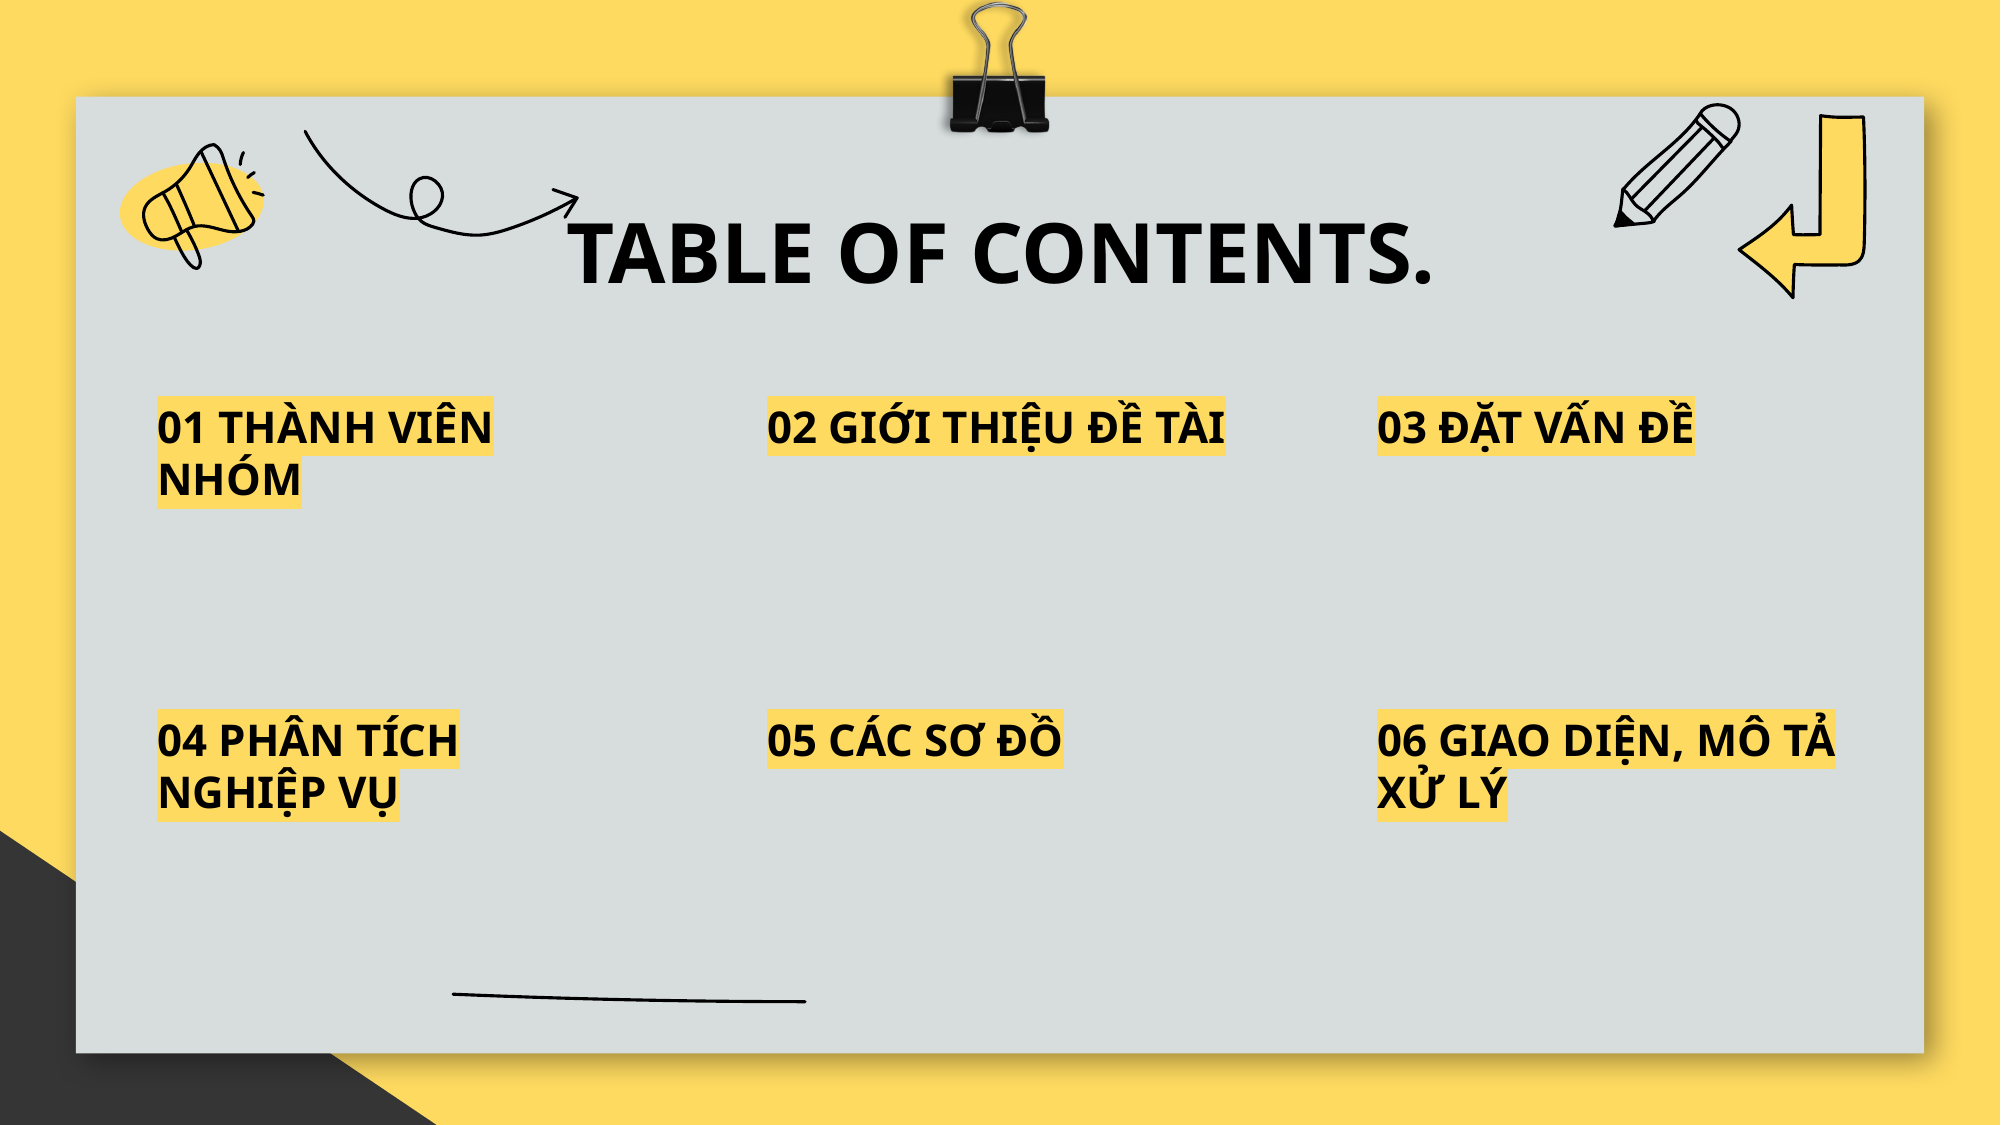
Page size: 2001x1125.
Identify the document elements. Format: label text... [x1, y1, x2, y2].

title 01 THÀNH VIÊN NHÓM [137, 379, 646, 486]
title 03 ĐẶT VẤN ĐỀ [1357, 379, 1865, 486]
title 06 GIAO DIỆN, MÔ TẢ XỬ LÝ [1357, 692, 1865, 799]
title 04 PHÂN TÍCH NGHIỆP VỤ [137, 692, 646, 799]
text_box [453, 994, 806, 1002]
picture [845, 0, 1154, 147]
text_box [307, 123, 576, 238]
title 05 CÁC SƠ ĐỒ [747, 692, 1256, 799]
title 02 GIỚI THIỆU ĐỀ TÀI [747, 379, 1256, 486]
title TABLE OF CONTENTS. [137, 180, 1865, 298]
